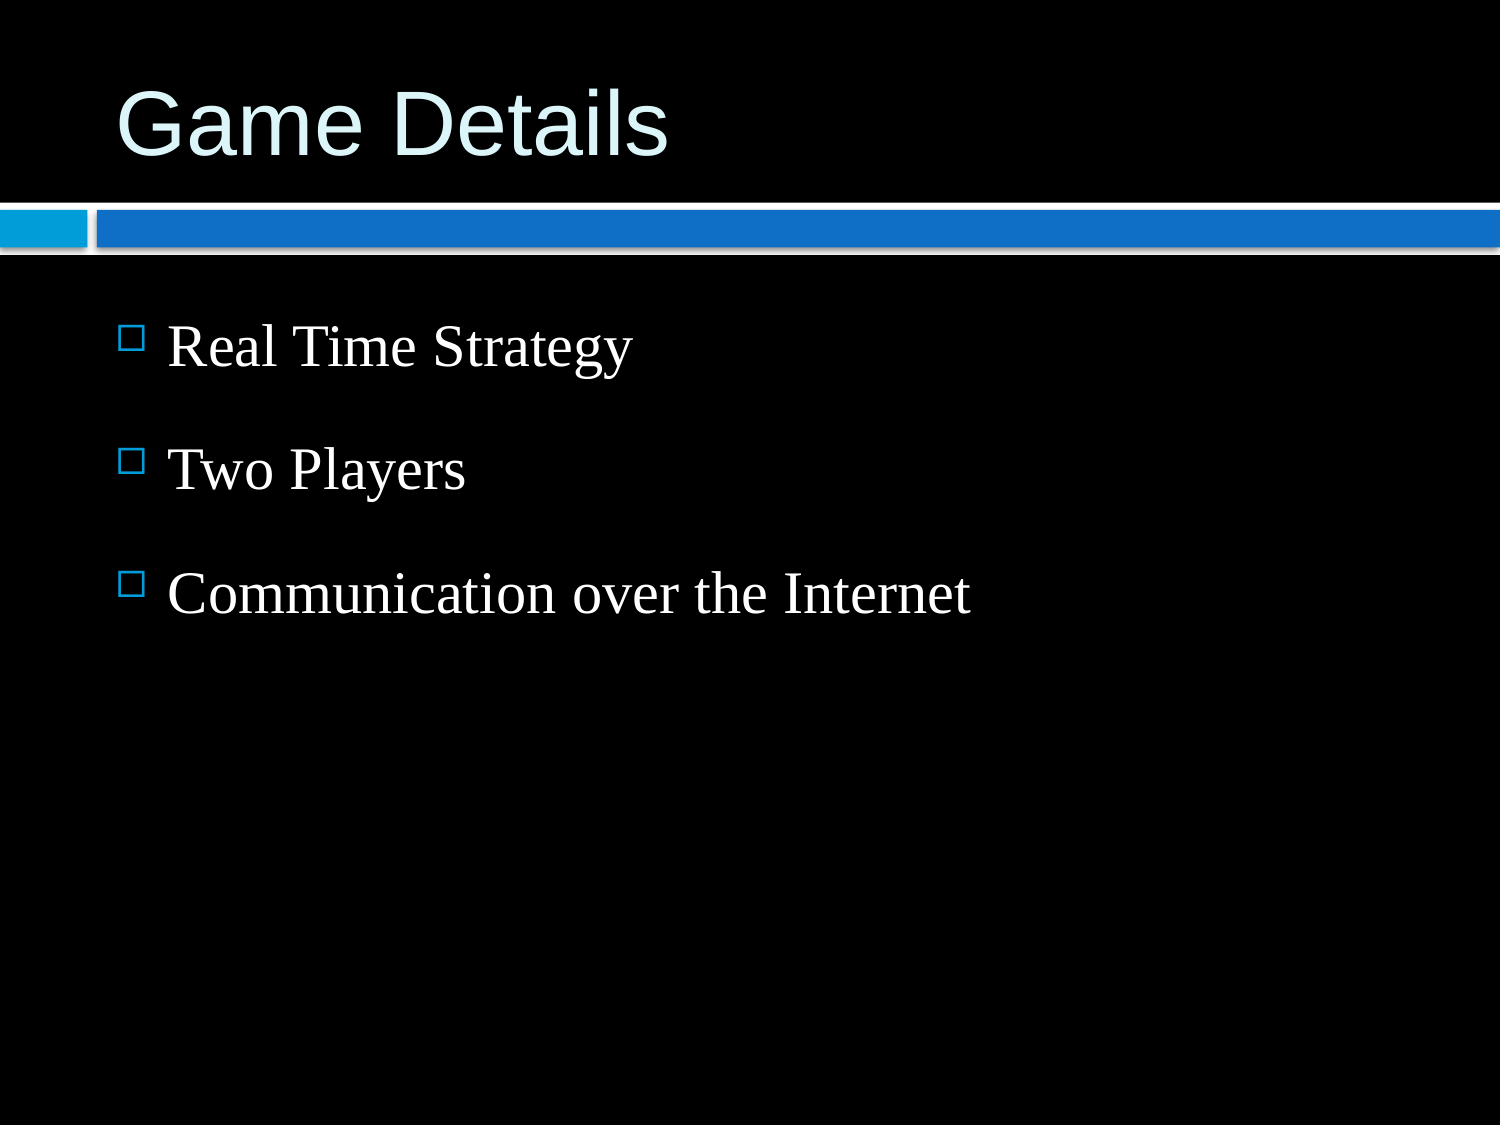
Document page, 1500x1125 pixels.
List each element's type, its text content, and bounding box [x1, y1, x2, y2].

title Game Details [100, 37, 1439, 201]
list Real Time Strategy Two Players Communication over the Internet [100, 262, 1439, 1001]
